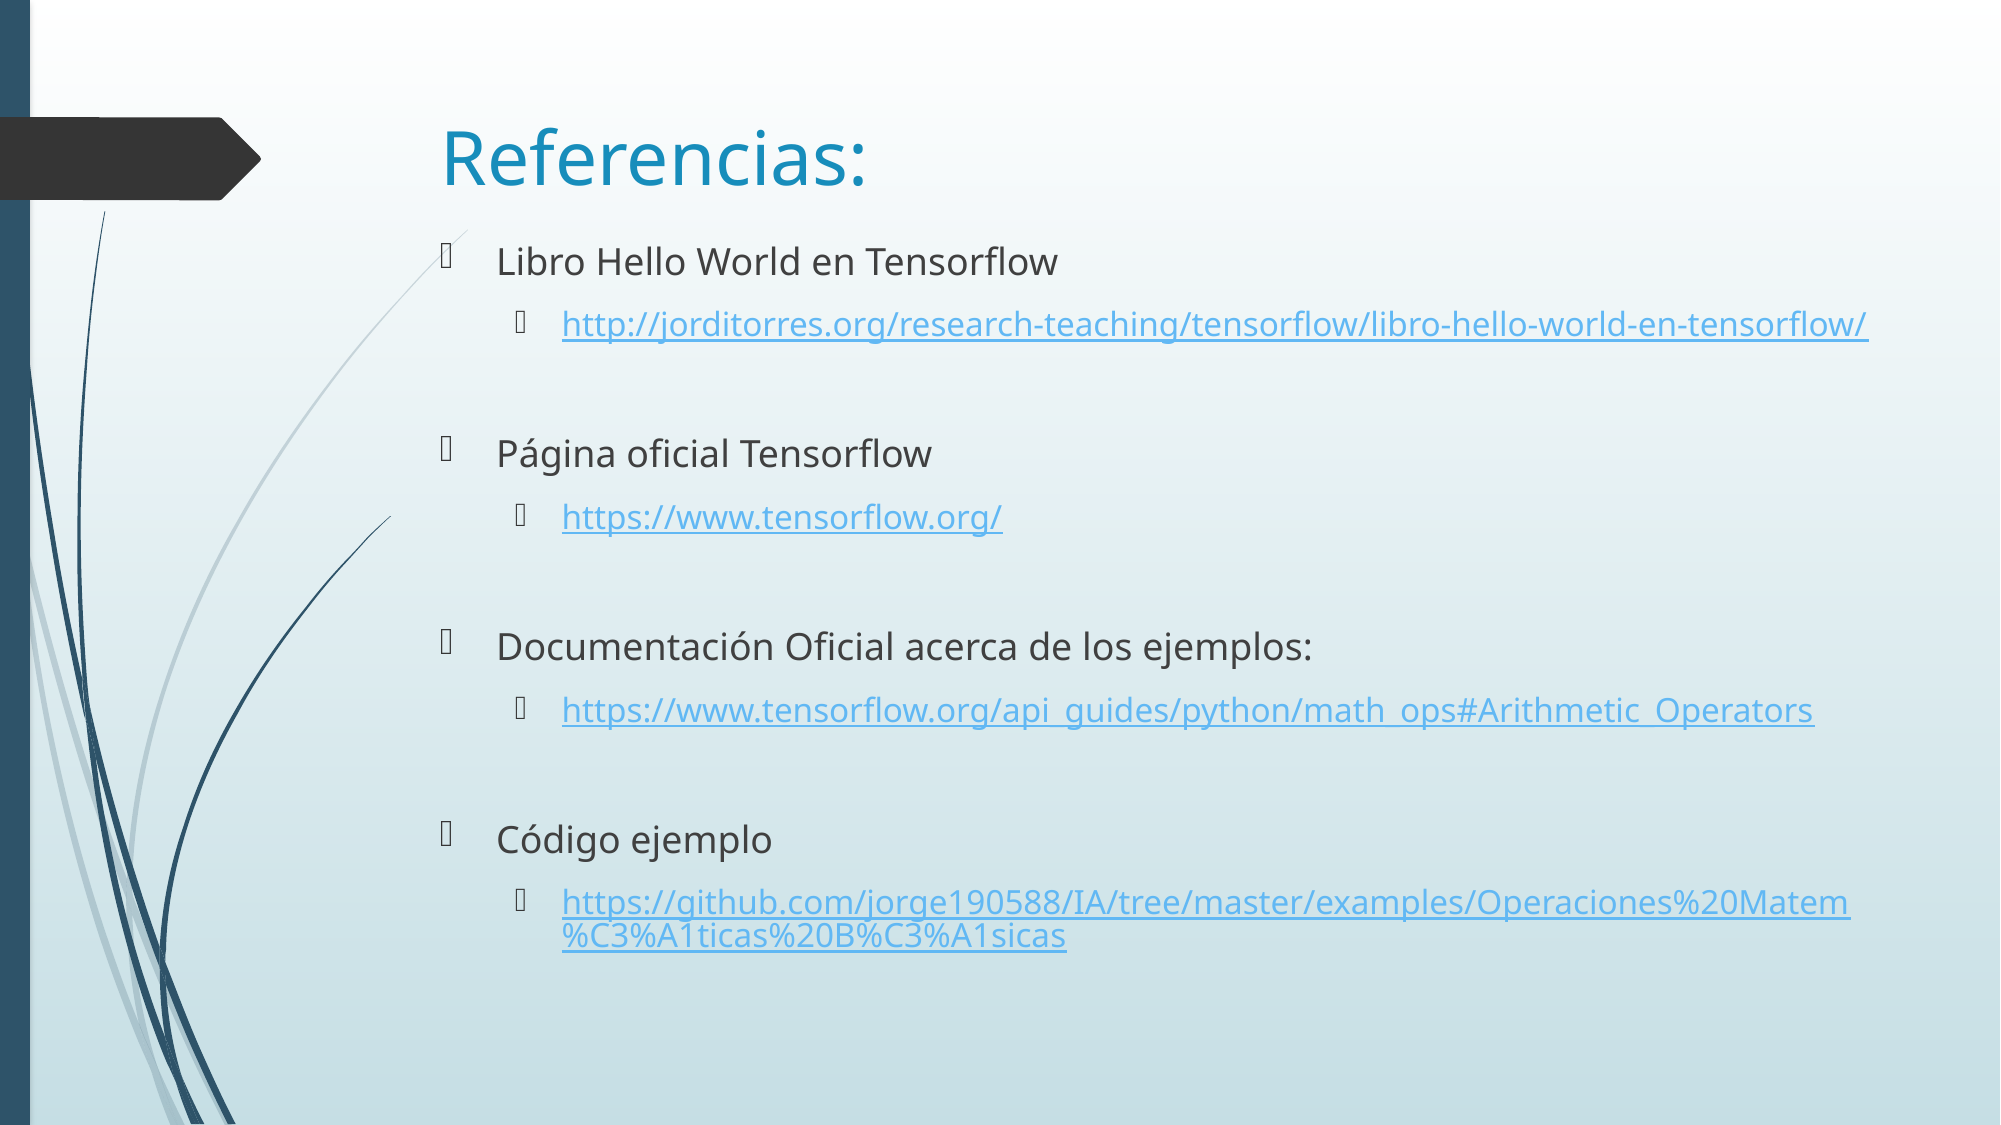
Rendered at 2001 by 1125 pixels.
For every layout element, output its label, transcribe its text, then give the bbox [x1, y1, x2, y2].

title Referencias: [425, 102, 1888, 230]
list Libro Hello World en Tensorflow http://jorditorres.org/research-teaching/tensorflow/libro-hello-world-en-tensorflow/ Página oficial Tensorflow https://www.tensorflow.org/ Documentación Oficial acerca de los ejemplos: https://www.tensorflow.org/api_guides/python/math_ops#Arithmetic_Operators Código ejemplo https://github.com/jorge190588/IA/tree/master/examples/Operaciones%20Matem%C3%A1ticas%20B%C3%A1sicas [424, 230, 1888, 1044]
